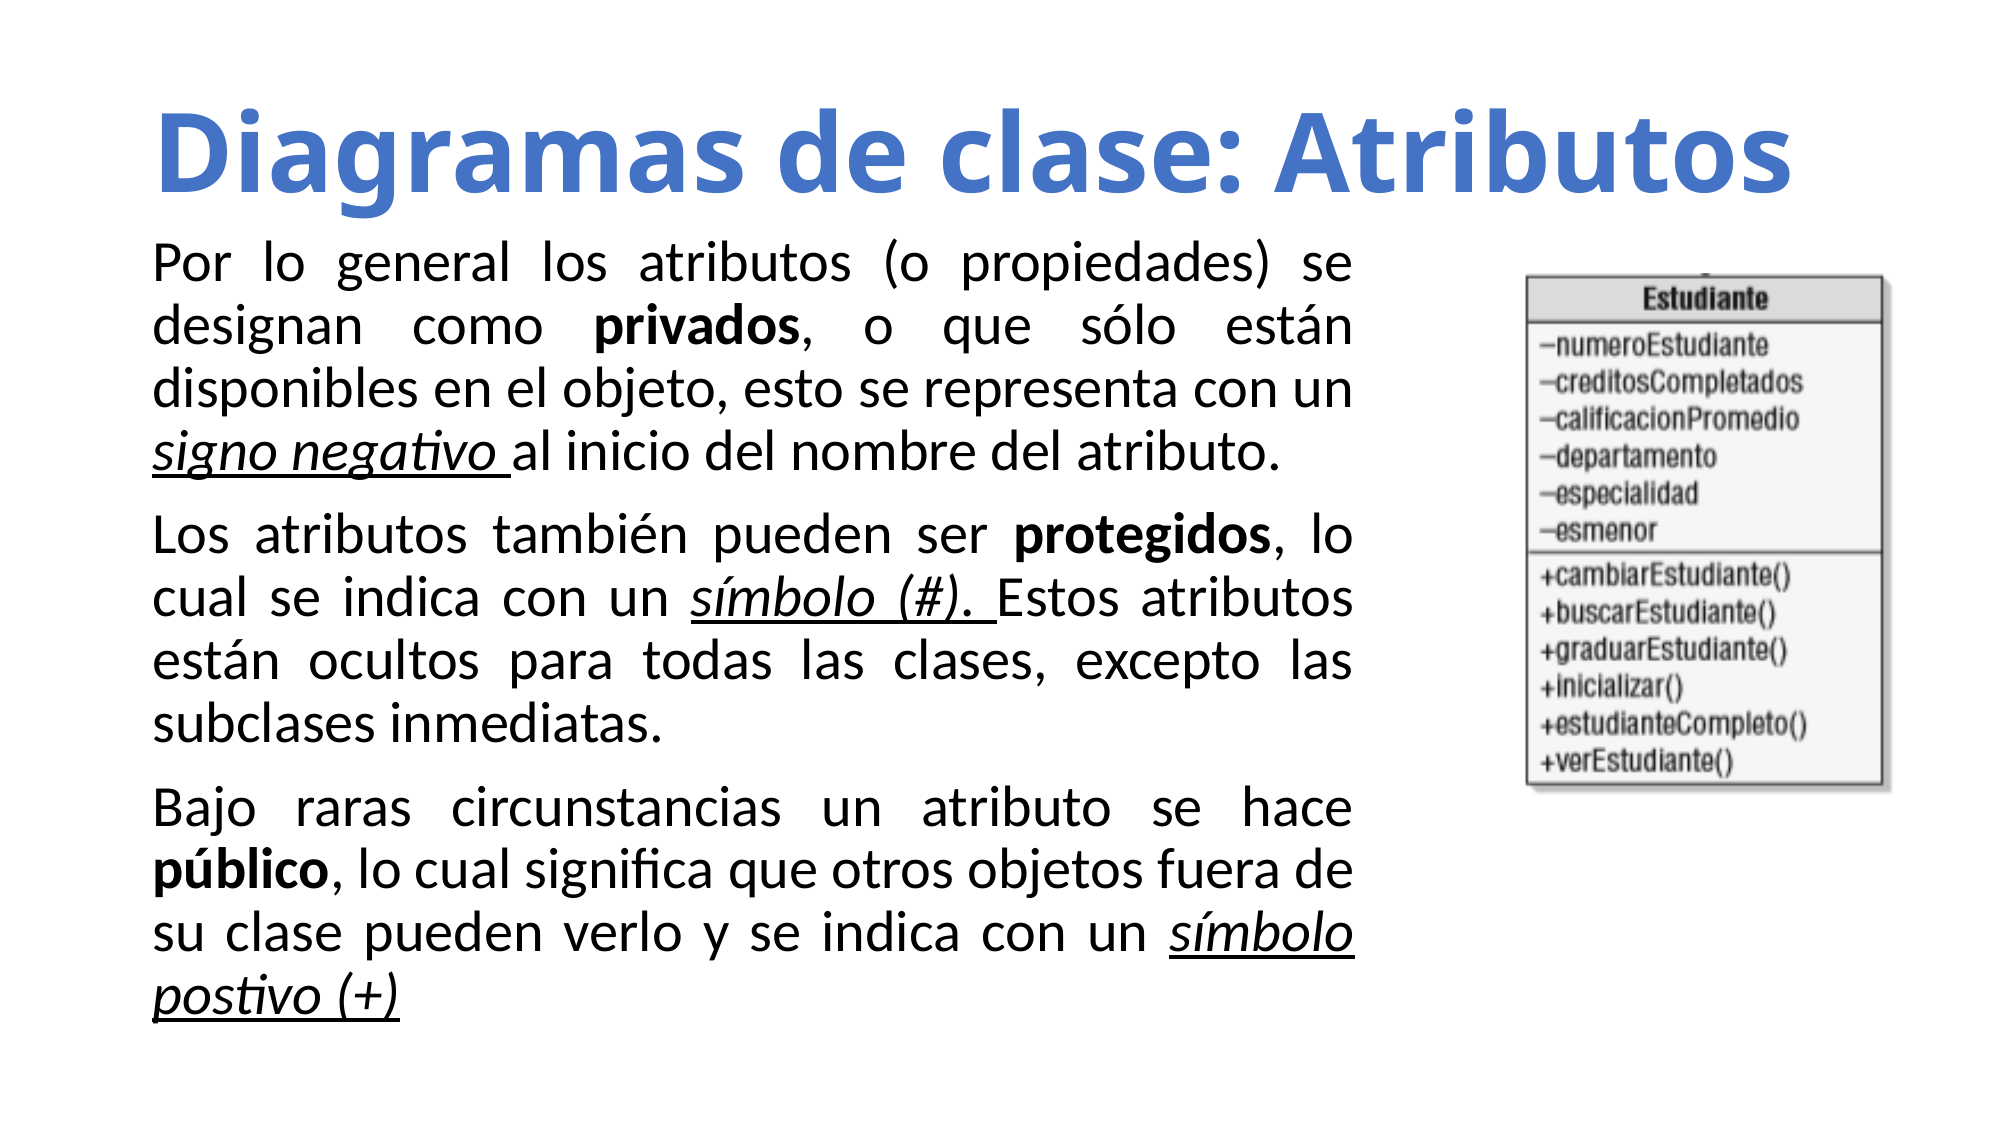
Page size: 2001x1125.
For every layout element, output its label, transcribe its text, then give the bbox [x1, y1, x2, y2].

title Diagramas de clase: Atributos [137, 63, 1863, 224]
picture [1515, 273, 1902, 809]
text_box Por lo general los atributos (o propiedades) se designan como privados, o que sólo están disponibles en el objeto, esto se representa con un signo negativo al inicio del nombre del atributo. Los atributos también pueden ser protegidos, lo cual se indica con un símbolo (#). Estos atributos están ocultos para todas las clases, excepto las subclases inmediatas. Bajo raras circunstancias un atributo se hace público, lo cual significa que otros objetos fuera de su clase pueden verlo y se indica con un símbolo postivo (+) [137, 223, 1370, 1044]
